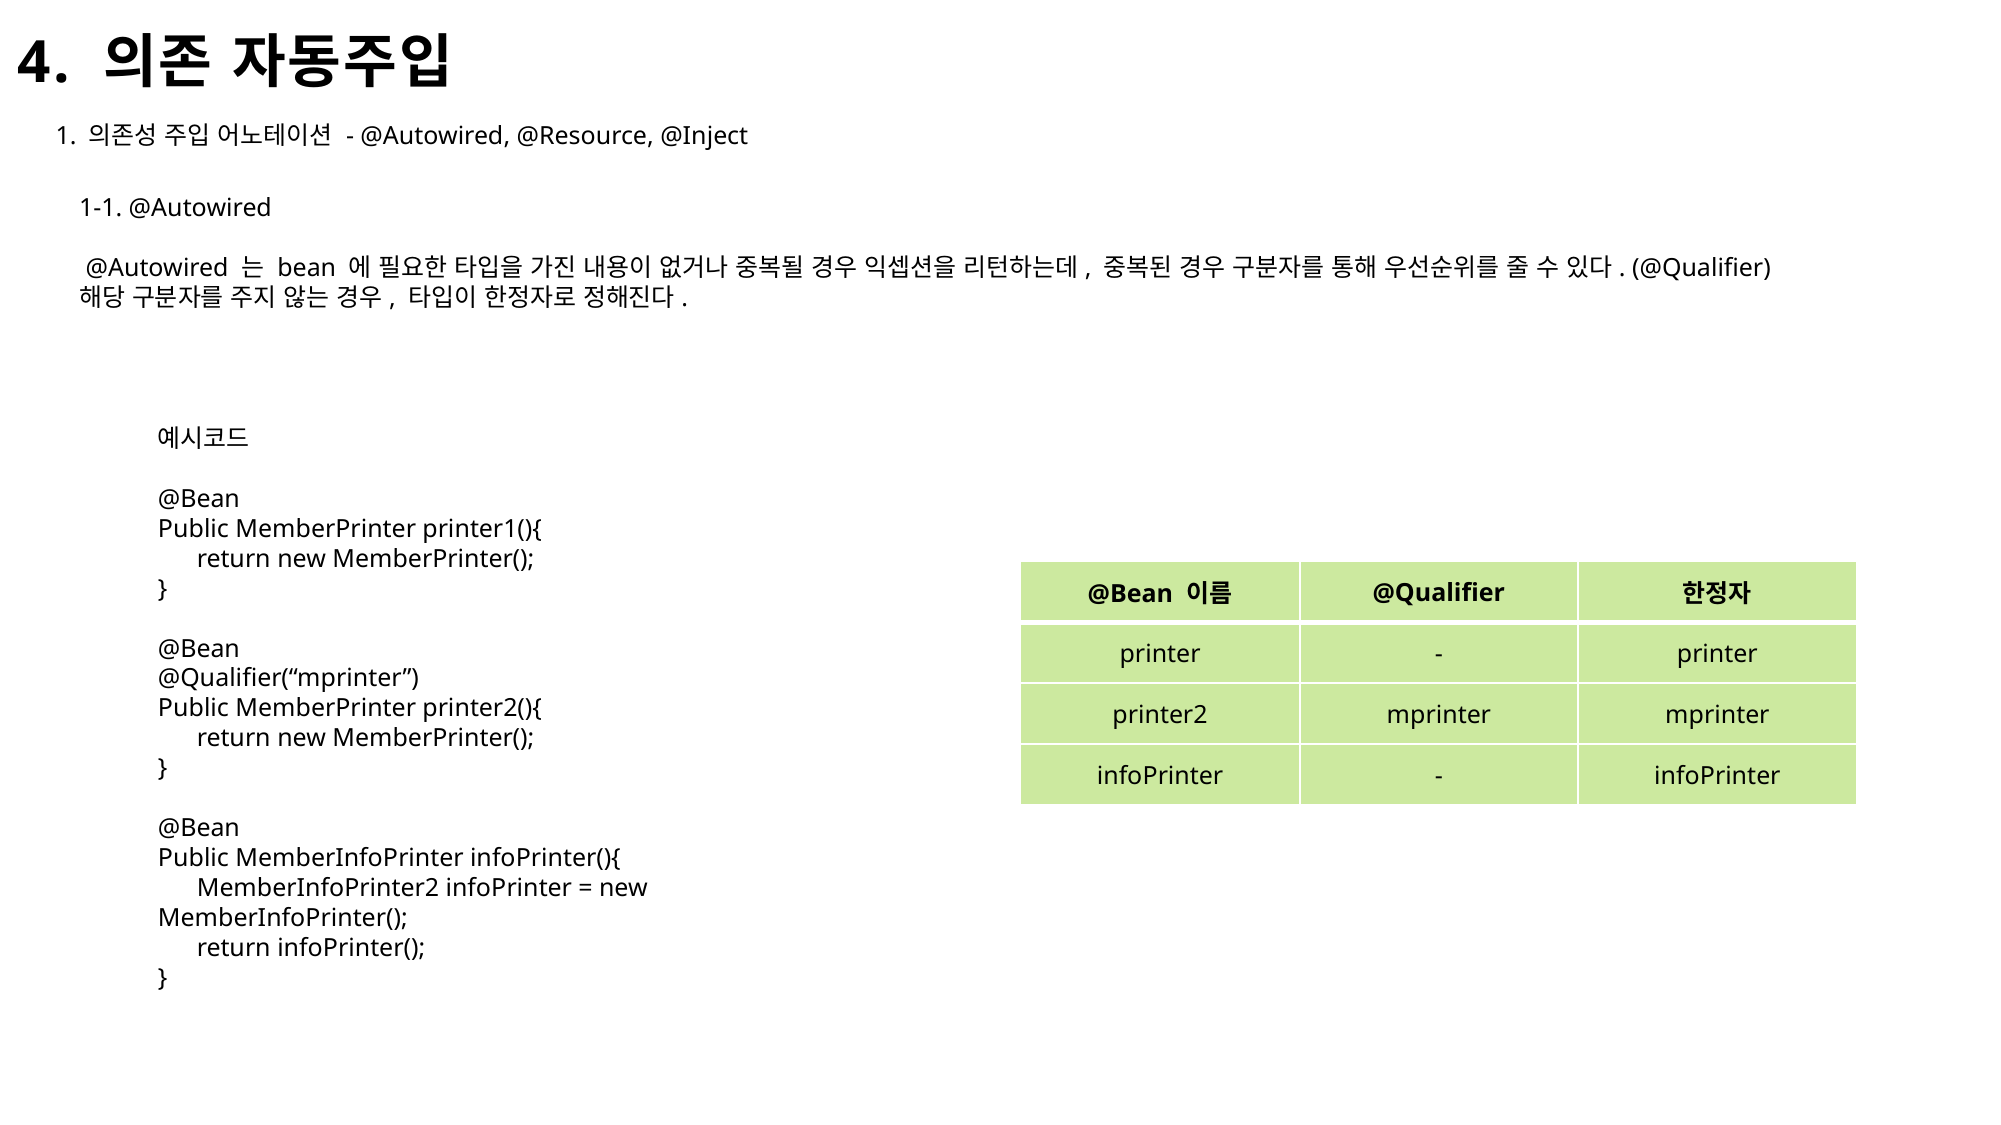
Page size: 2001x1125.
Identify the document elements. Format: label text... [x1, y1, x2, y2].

table_header 한정자 [1579, 562, 1856, 620]
table_cell infoPrinter [1021, 745, 1299, 804]
table_cell - [1301, 625, 1577, 682]
table_cell mprinter [1301, 684, 1577, 743]
title 4. 의존 자동주입 [0, 0, 2000, 113]
text_box 예시코드 @Bean Public MemberPrinter printer1(){ return new MemberPrinter(); } @Bean @Qualifier(“mprinter”) Public MemberPrinter printer2(){ return new MemberPrinter(); } @Bean Public MemberInfoPrinter infoPrinter(){ MemberInfoPrinter2 infoPrinter = new MemberInfoPrinter(); return infoPrinter(); } [143, 415, 881, 999]
text_box 1-1. @Autowired @Autowired 는 bean 에 필요한 타입을 가진 내용이 없거나 중복될 경우 익셉션을 리턴하는데, 중복된 경우 구분자를 통해 우선순위를 줄 수 있다. (@Qualifier) 해당 구분자를 주지 않는 경우, 타입이 한정자로 정해진다. [64, 183, 1880, 319]
text_box 1. 의존성 주입 어노테이션 - @Autowired, @Resource, @Inject [40, 112, 1976, 158]
table_cell printer [1579, 625, 1856, 682]
table_cell - [1301, 745, 1577, 804]
table_cell mprinter [1579, 684, 1856, 743]
table_cell infoPrinter [1579, 745, 1856, 804]
table_cell printer2 [1021, 684, 1299, 743]
table_header @Qualifier [1301, 562, 1577, 620]
table_cell printer [1021, 625, 1299, 682]
table_header @Bean 이름 [1021, 562, 1299, 620]
